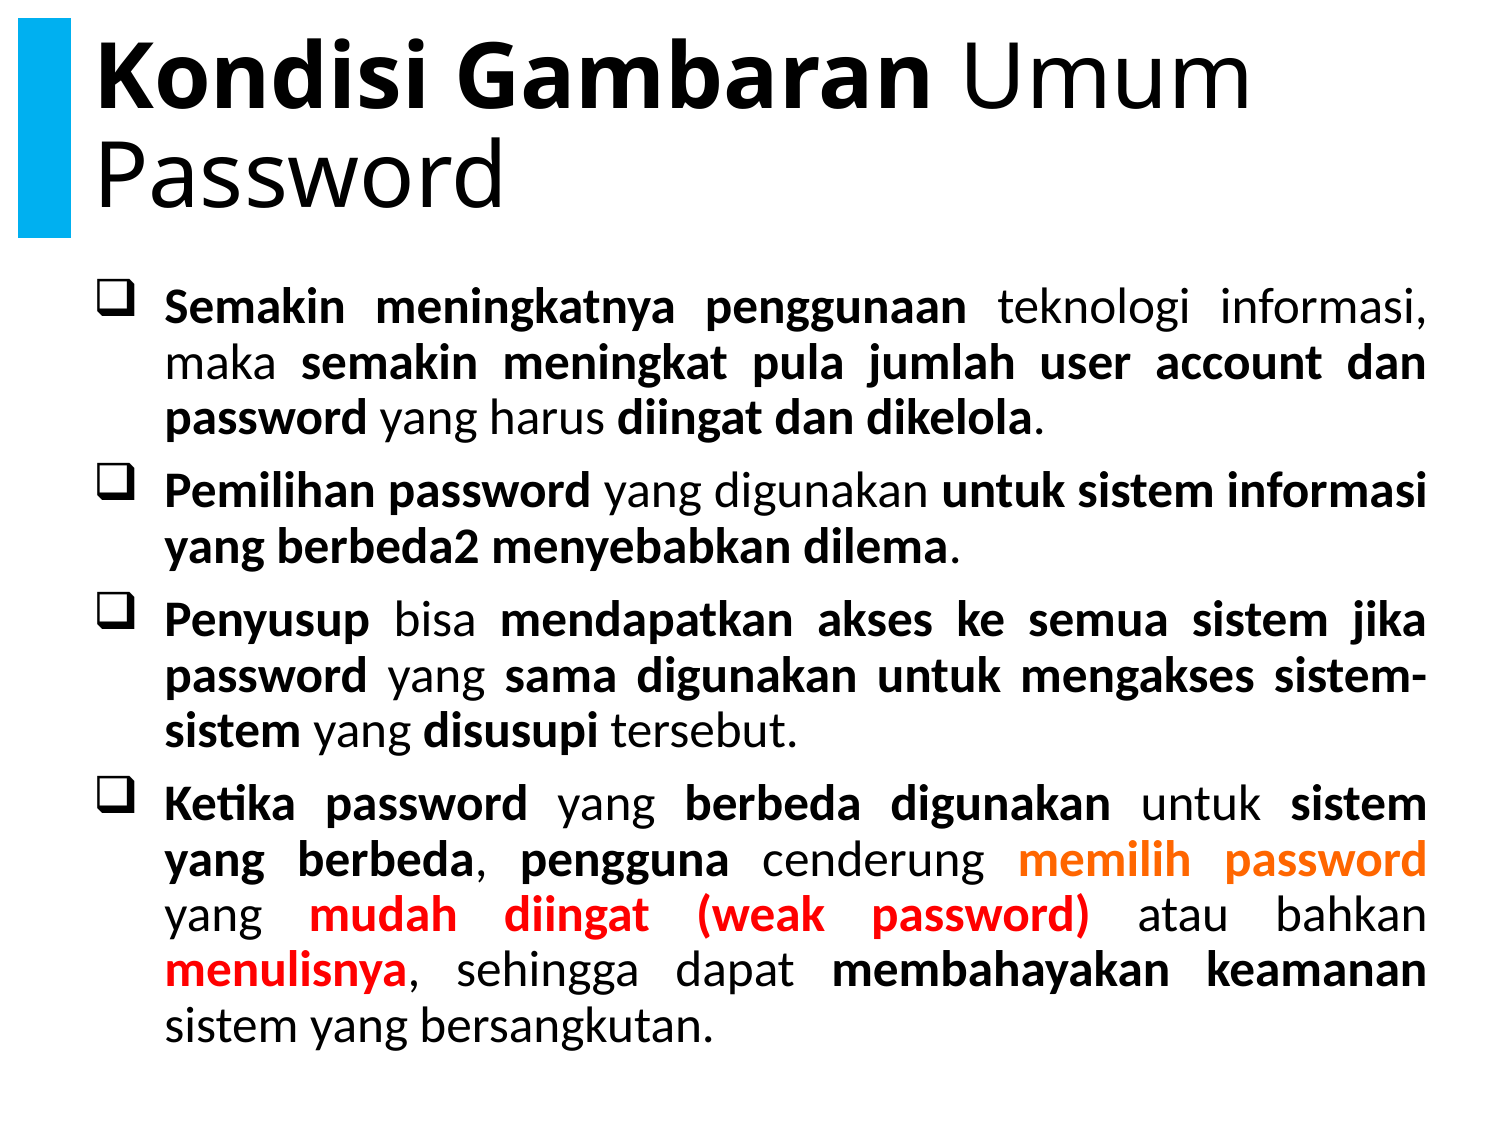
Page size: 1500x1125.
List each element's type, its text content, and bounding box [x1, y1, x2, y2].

list Semakin meningkatnya penggunaan teknologi informasi, maka semakin meningkat pula jumlah user account dan password yang harus diingat dan dikelola. Pemilihan password yang digunakan untuk sistem informasi yang berbeda2 menyebabkan dilema. Penyusup bisa mendapatkan akses ke semua sistem jika password yang sama digunakan untuk mengakses sistem-sistem yang disusupi tersebut. Ketika password yang berbeda digunakan untuk sistem yang berbeda, pengguna cenderung memilih password yang mudah diingat (weak password) atau bahkan menulisnya, sehingga dapat membahayakan keamanan sistem yang bersangkutan. [78, 272, 1443, 1070]
title Kondisi Gambaran Umum Password [78, 19, 1443, 237]
